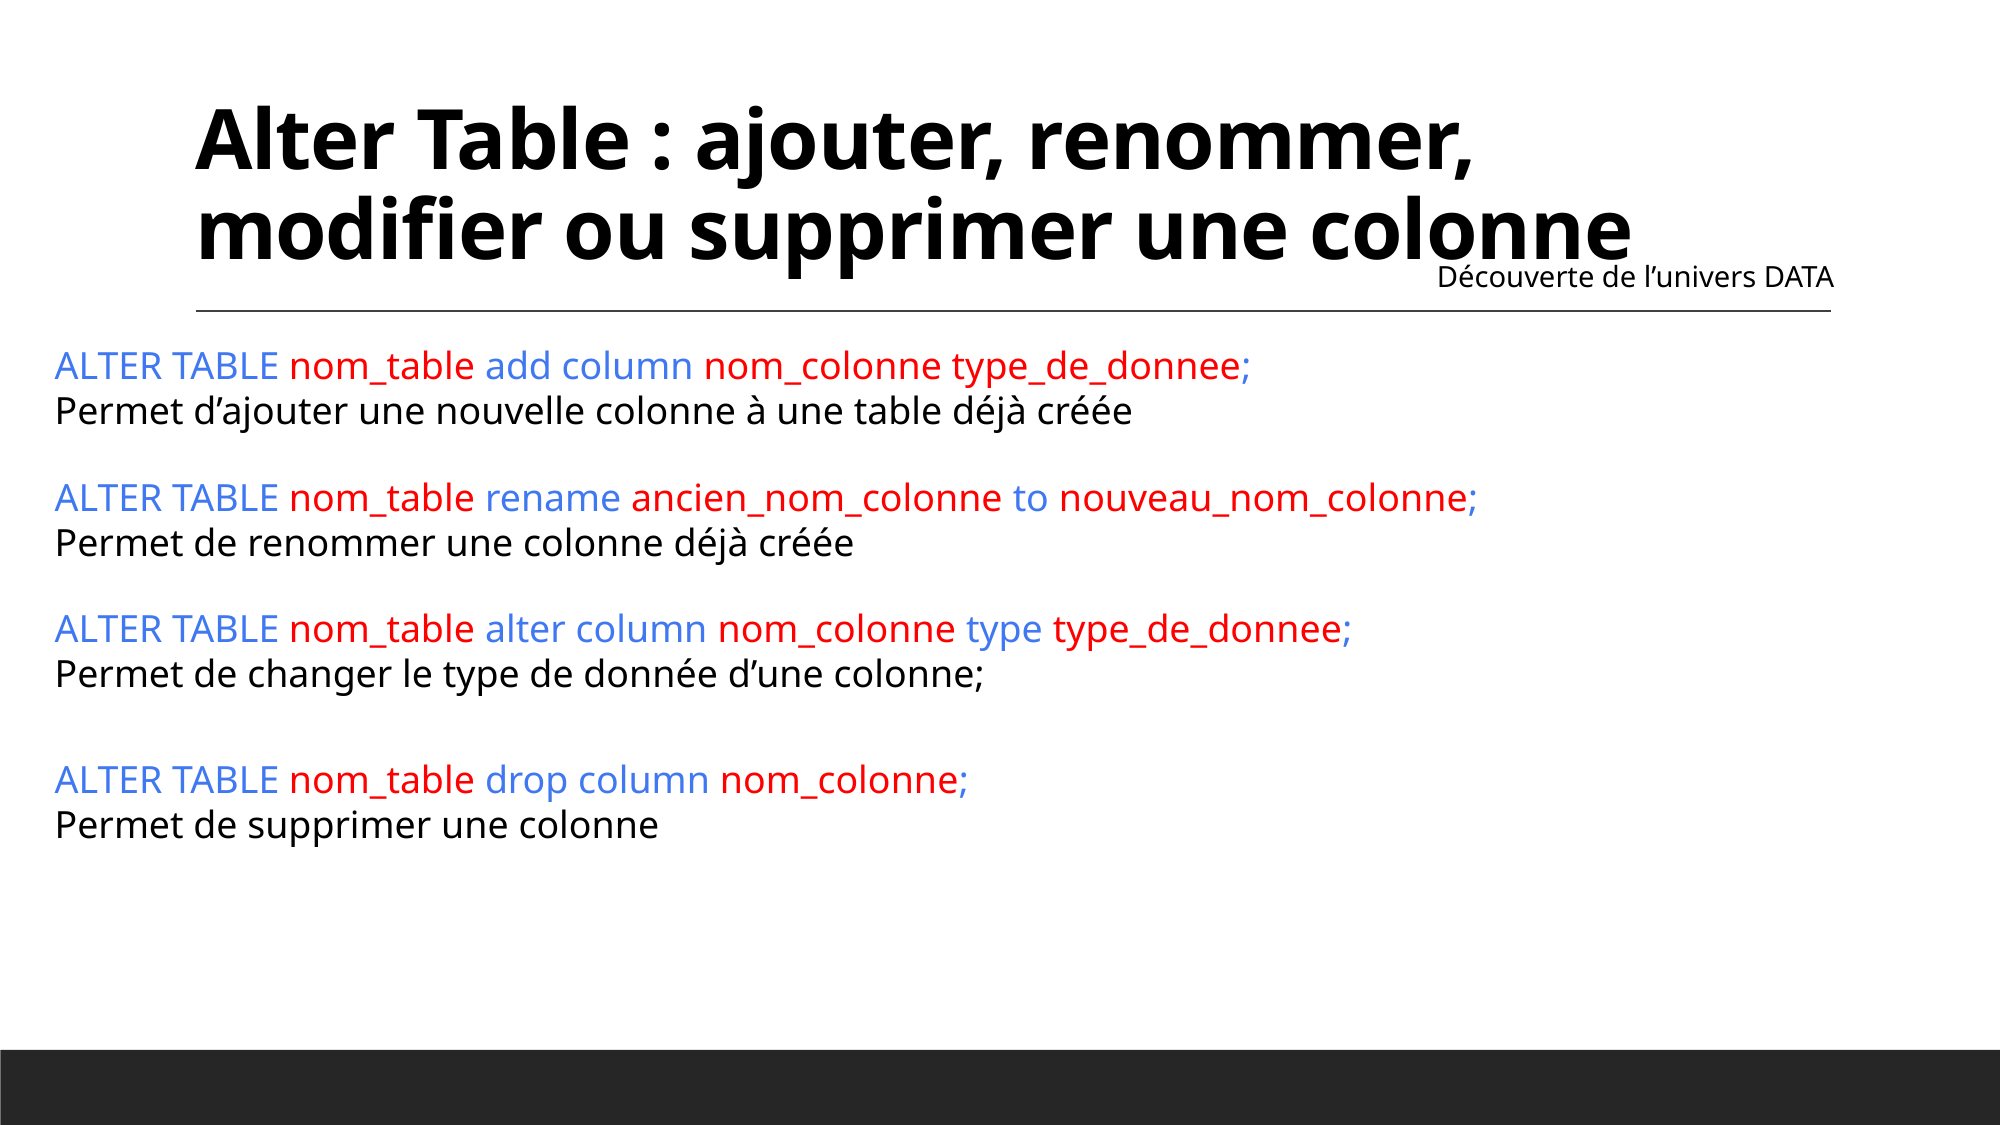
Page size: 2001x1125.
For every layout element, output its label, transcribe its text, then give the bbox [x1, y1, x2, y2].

title Alter Table : ajouter, renommer, modifier ou supprimer une colonne [180, 47, 1830, 285]
text_box ALTER TABLE nom_table alter column nom_colonne type type_de_donnee; Permet de changer le type de donnée d’une colonne; [39, 598, 1768, 703]
text_box ALTER TABLE nom_table add column nom_colonne type_de_donnee; Permet d’ajouter une nouvelle colonne à une table déjà créée [39, 334, 1768, 440]
text_box Découverte de l’univers DATA [1270, 250, 1850, 301]
text_box ALTER TABLE nom_table rename ancien_nom_colonne to nouveau_nom_colonne; Permet de renommer une colonne déjà créée [39, 466, 1768, 572]
text_box ALTER TABLE nom_table drop column nom_colonne; Permet de supprimer une colonne [39, 749, 1768, 854]
